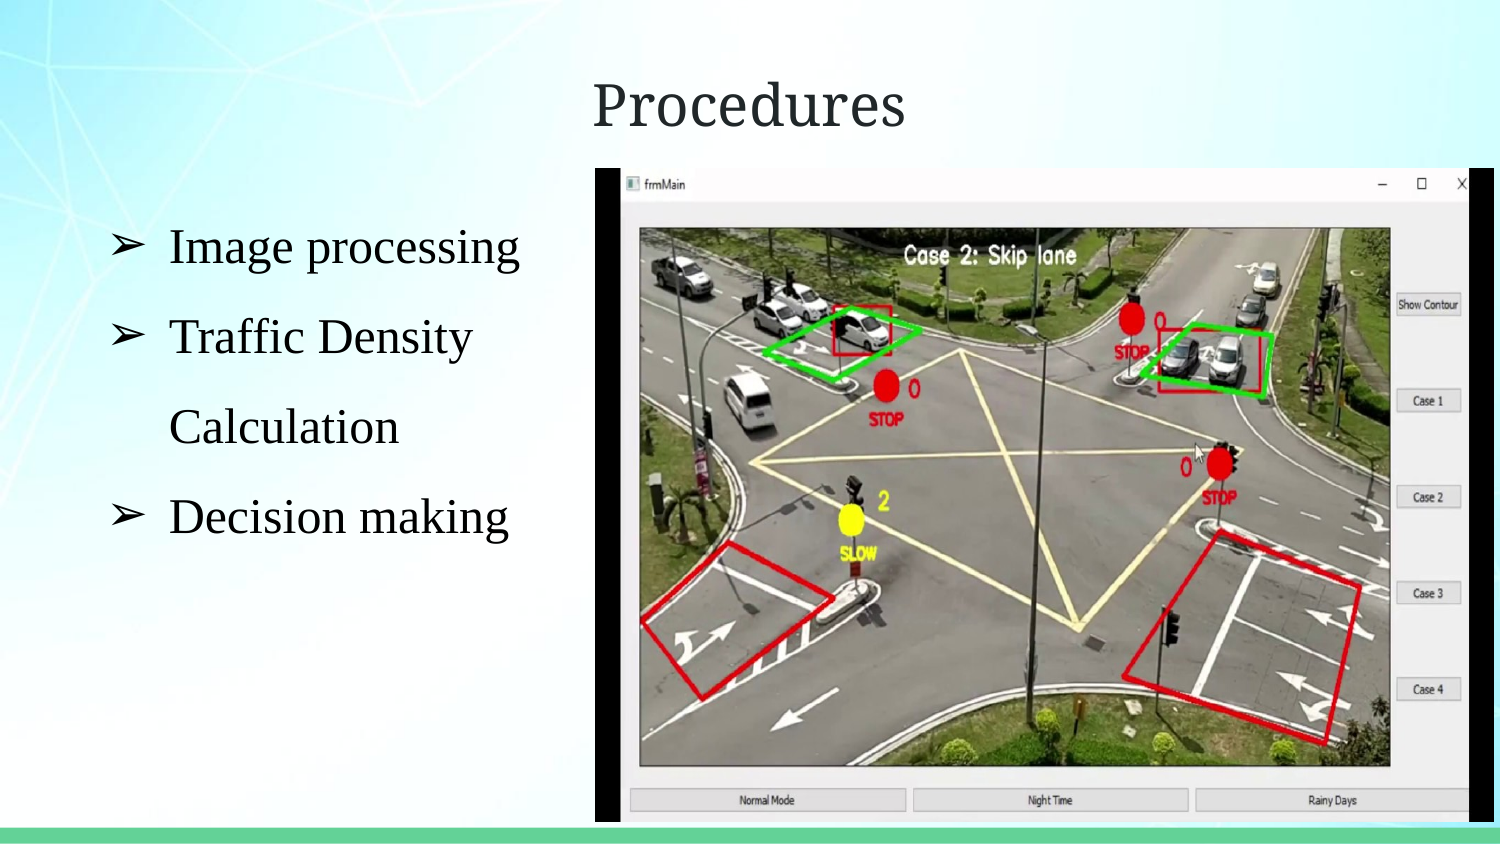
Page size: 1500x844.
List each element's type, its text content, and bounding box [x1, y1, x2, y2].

text_box Image processing Traffic Density Calculation Decision making [78, 169, 593, 523]
title Procedures [51, 52, 1449, 147]
picture [0, 0, 1500, 827]
